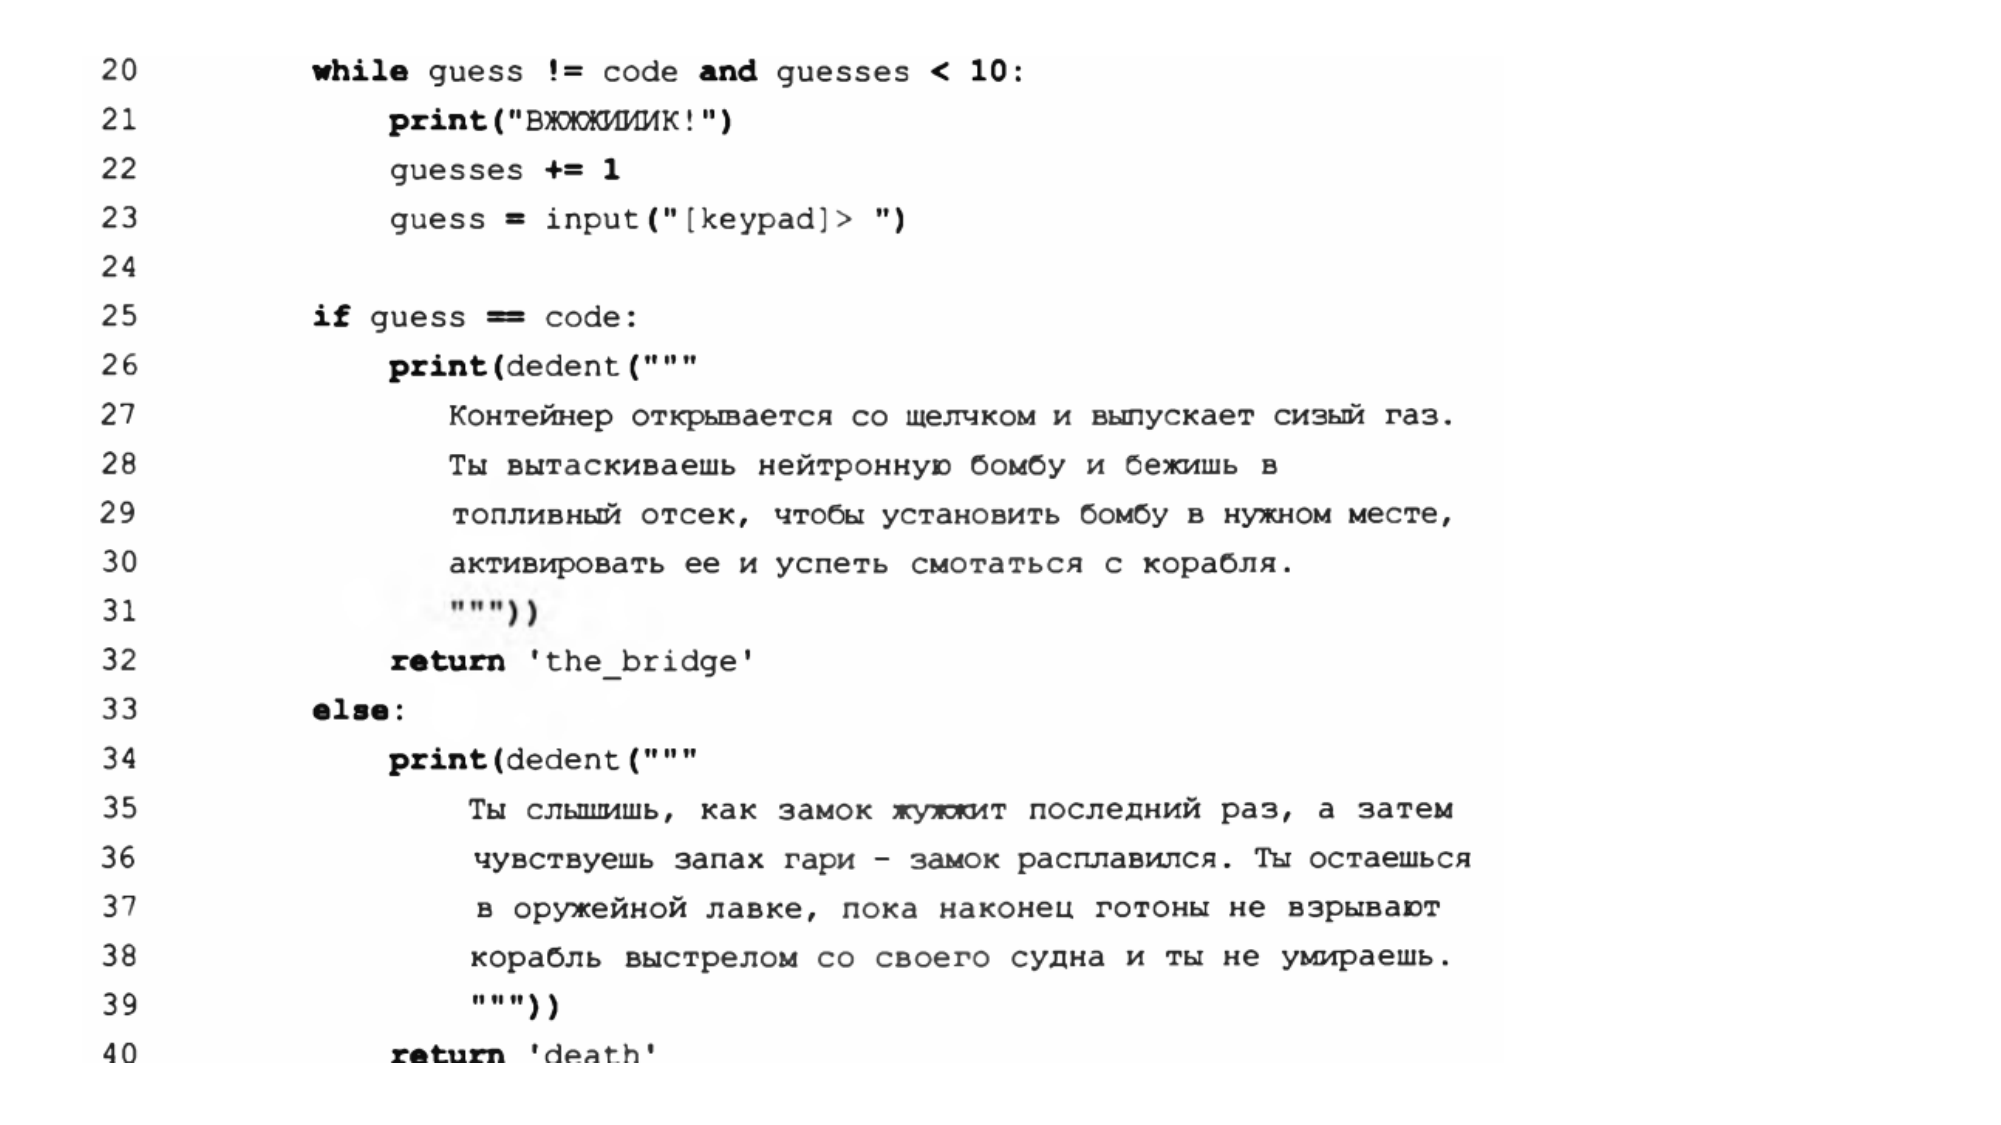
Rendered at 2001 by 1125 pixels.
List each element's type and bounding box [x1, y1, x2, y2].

list [82, 56, 1504, 1064]
